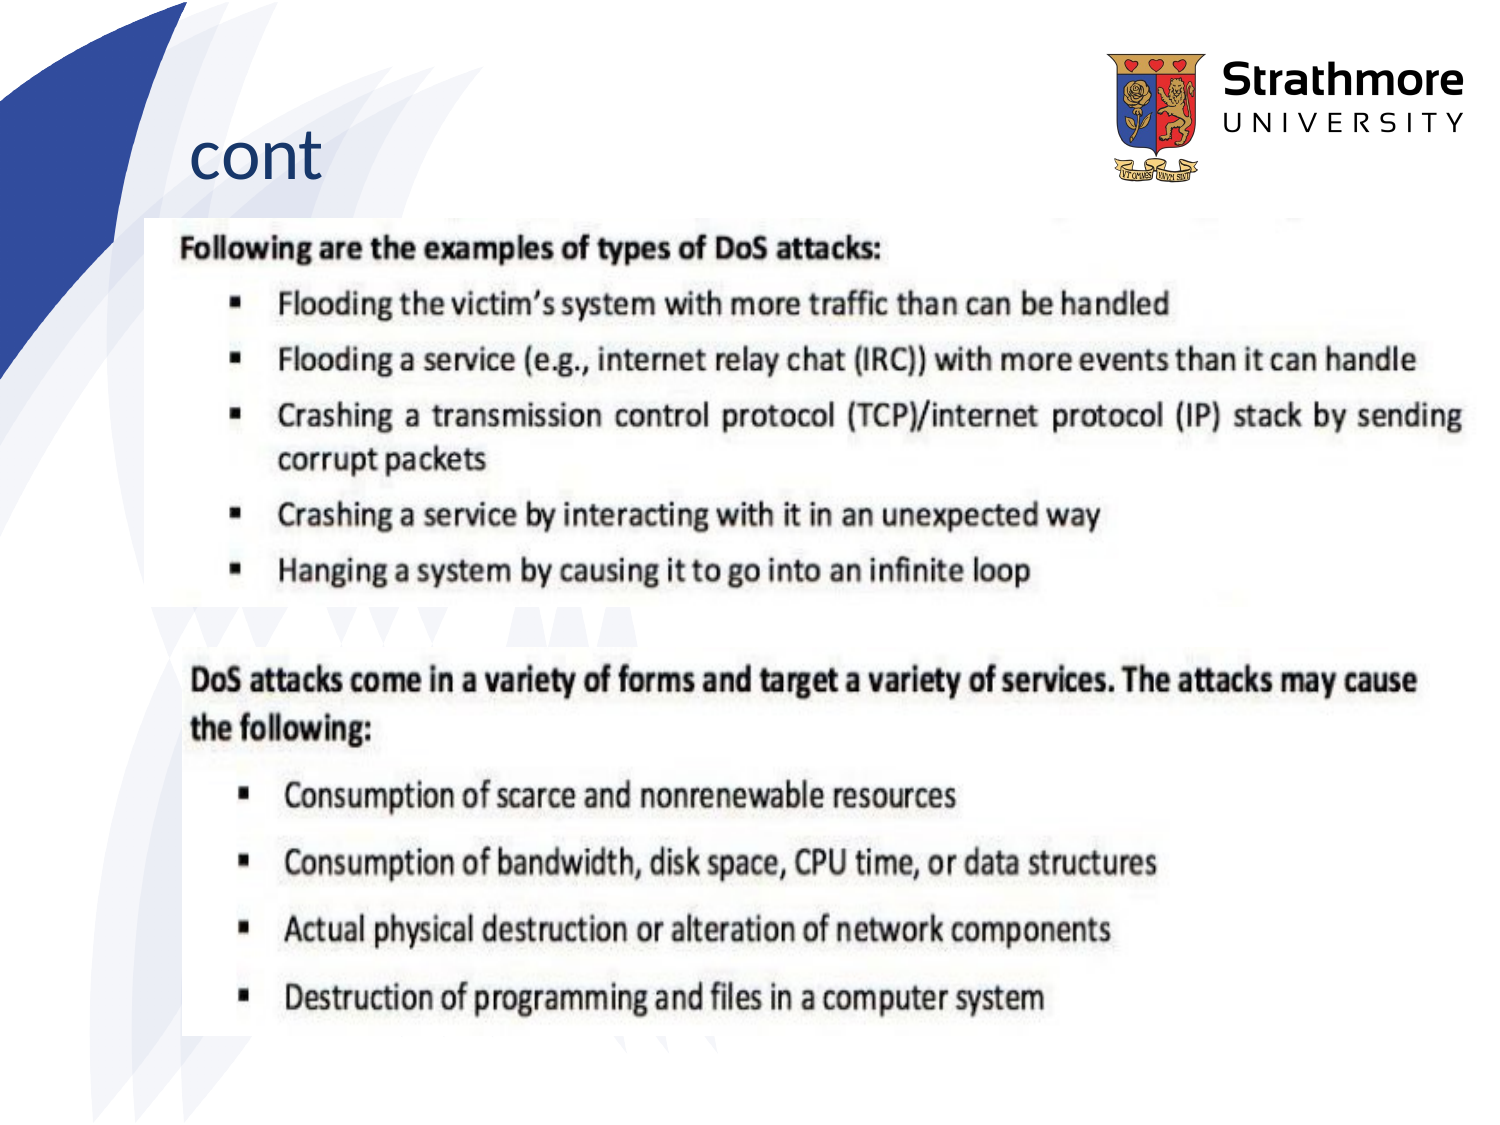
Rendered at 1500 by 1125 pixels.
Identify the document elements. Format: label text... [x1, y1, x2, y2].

picture [0, 2, 1480, 1123]
picture [1101, 44, 1472, 187]
title cont [187, 102, 326, 217]
